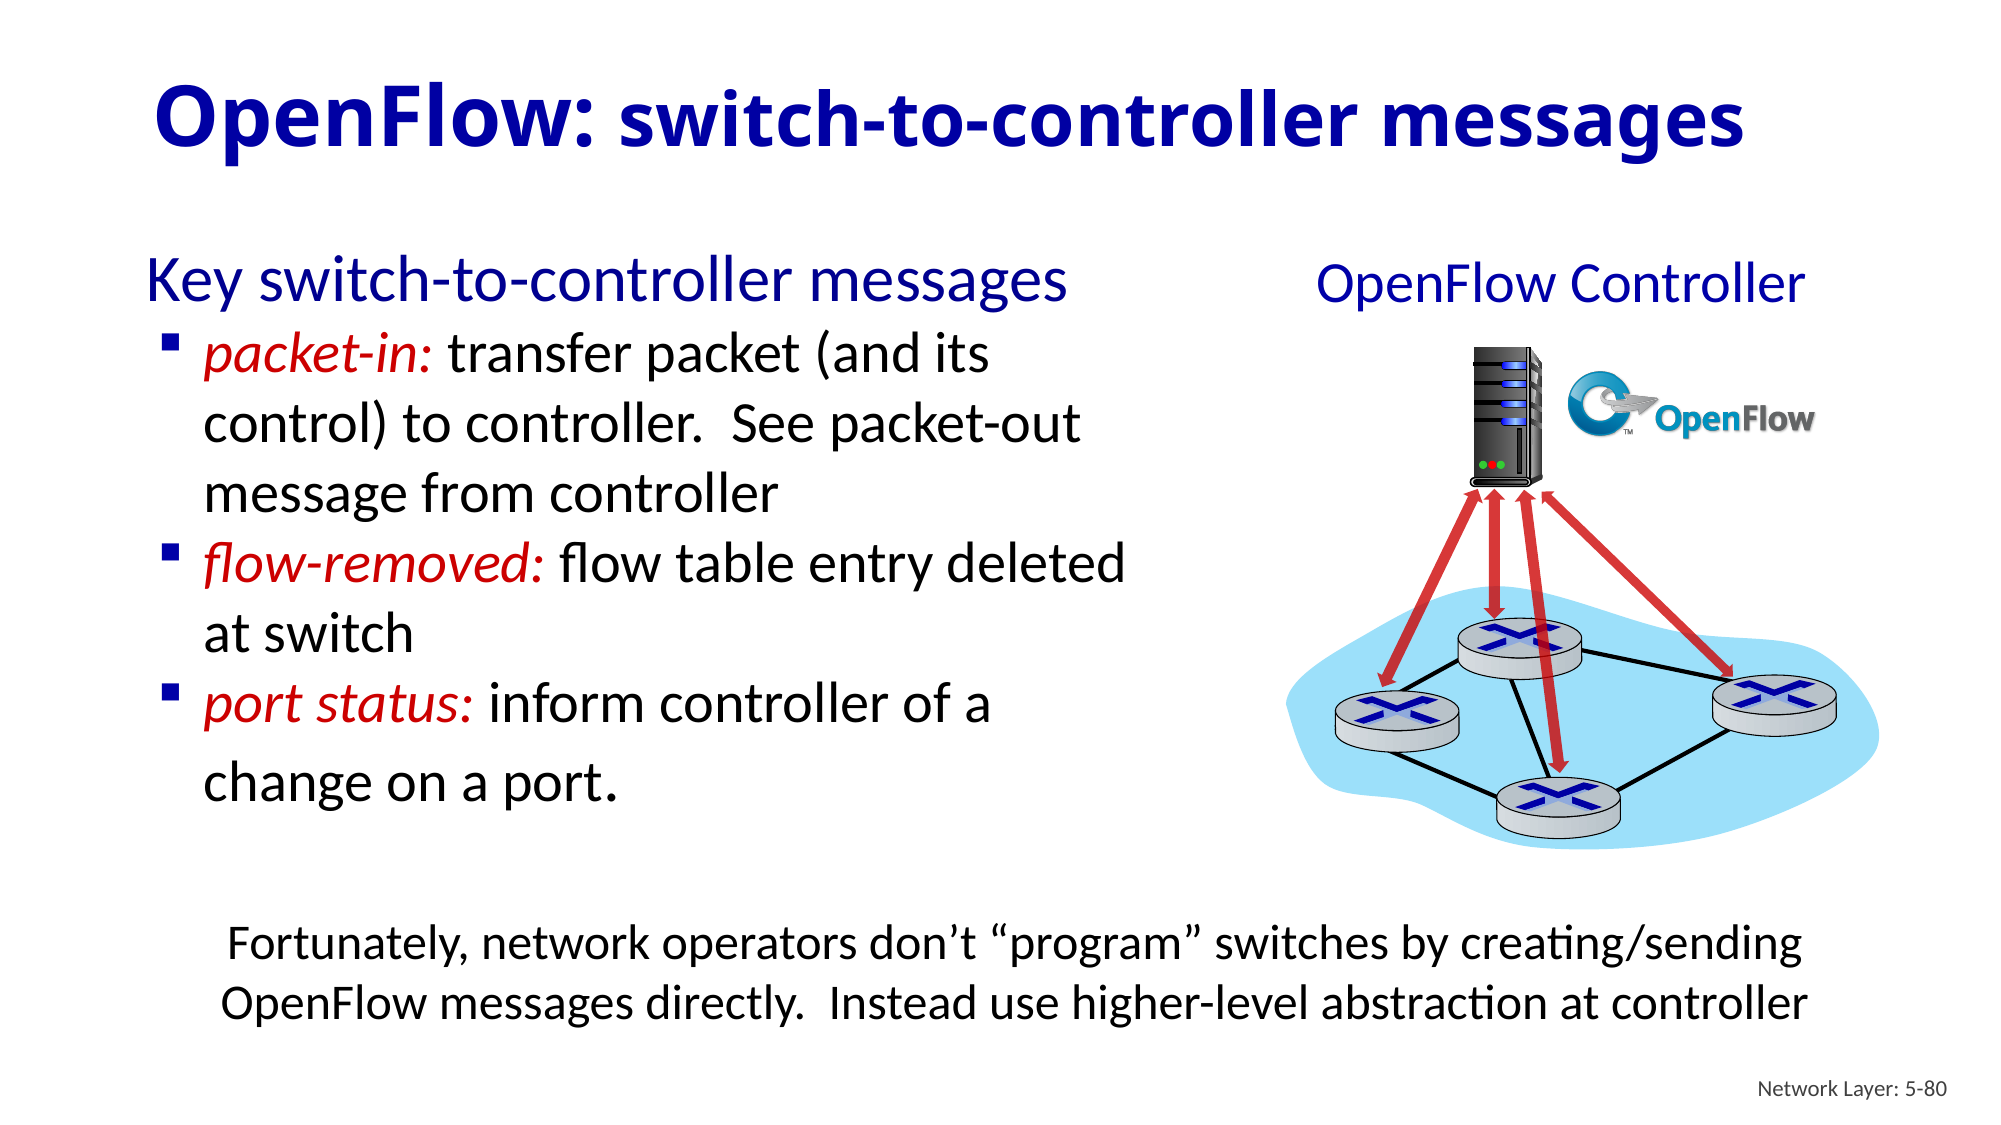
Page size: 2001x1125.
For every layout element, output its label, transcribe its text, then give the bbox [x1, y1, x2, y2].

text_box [1285, 237, 1880, 850]
slide_number Network Layer: 5-80 [1512, 1056, 1963, 1117]
text_box Fortunately, network operators don’t “program” switches by creating/sending OpenFlow messages directly. Instead use higher-level abstraction at controller [160, 901, 1870, 1082]
title OpenFlow: switch-to-controller messages [137, 45, 1863, 193]
text_box Key switch-to-controller messages packet-in: transfer packet (and its control) to controller. See packet-out message from controller flow-removed: flow table entry deleted at switch port status: inform controller of a change on a port. [132, 227, 1190, 822]
